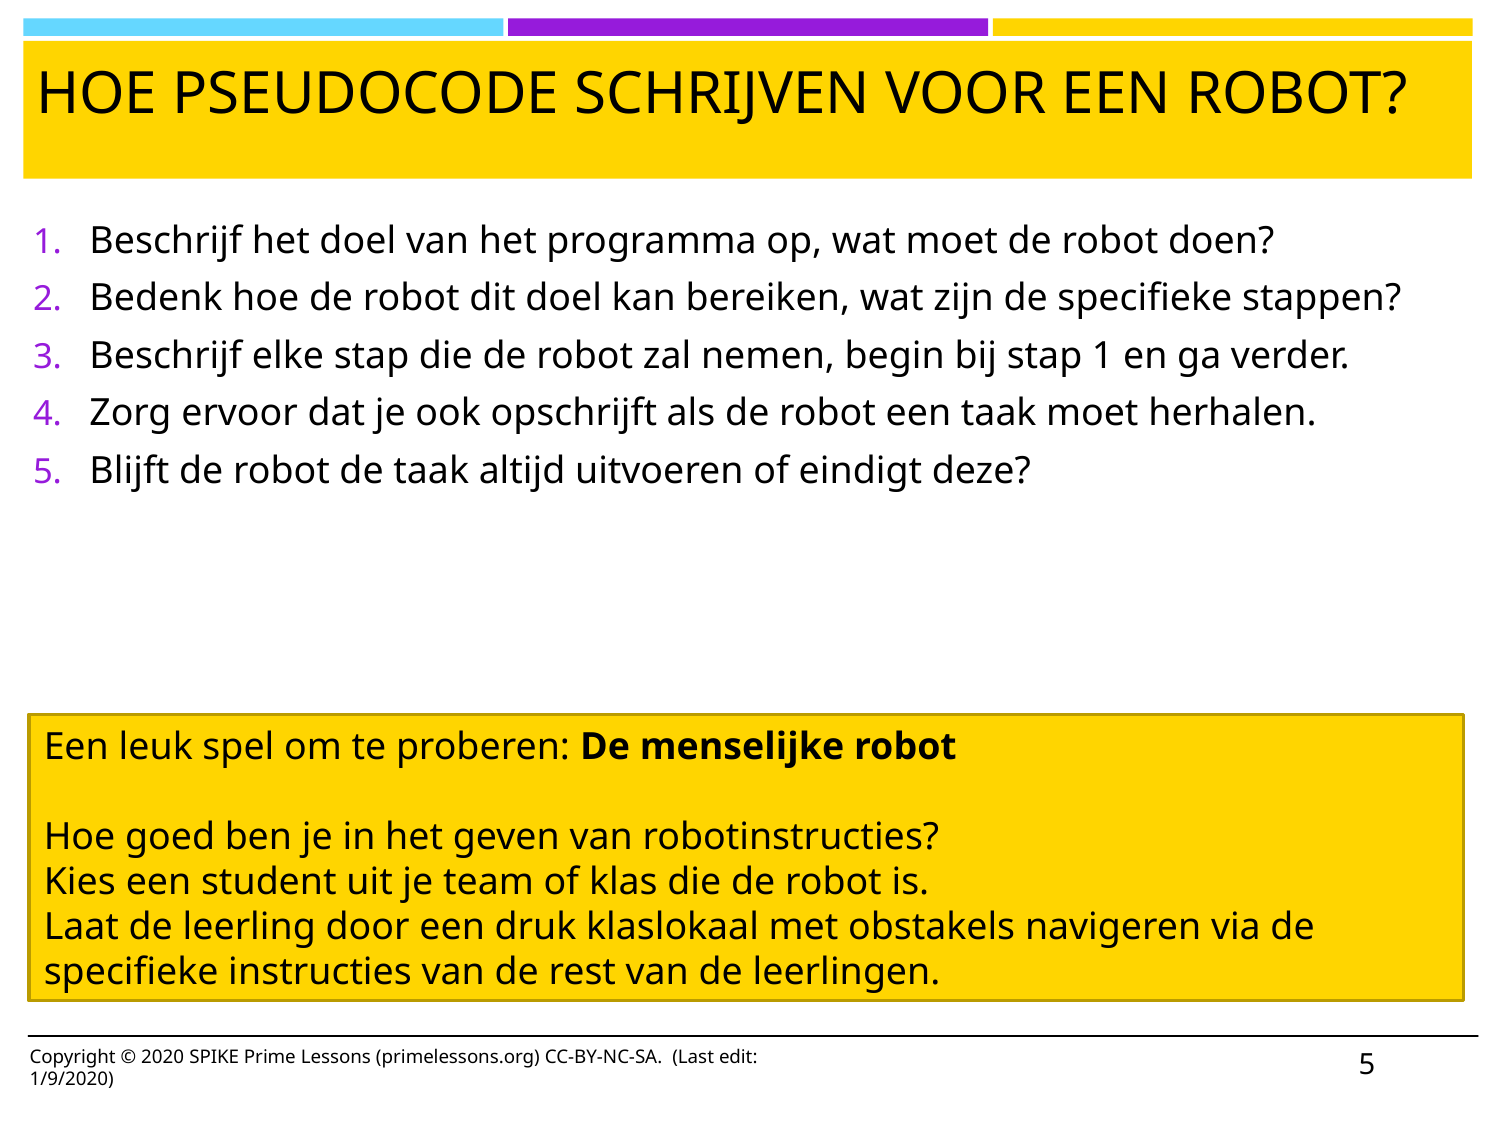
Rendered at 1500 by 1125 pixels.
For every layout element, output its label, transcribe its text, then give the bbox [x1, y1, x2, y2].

text_box Copyright © 2020 SPIKE Prime Lessons (primelessons.org) CC-BY-NC-SA. (Last edit: 1/9/2020) [22, 1036, 806, 1097]
slide_number 5 [1350, 1037, 1384, 1087]
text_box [28, 714, 1464, 1001]
title hoe pseudocode schrijven voor een robot? [28, 47, 1465, 173]
list Beschrijf het doel van het programma op, wat moet de robot doen? Bedenk hoe de robot dit doel kan bereiken, wat zijn de specifieke stappen? Beschrijf elke stap die de robot zal nemen, begin bij stap 1 en ga verder. Zorg ervoor dat je ook opschrijft als de robot een taak moet herhalen. Blijft de robot de taak altijd uitvoeren of eindigt deze? [25, 207, 1475, 638]
